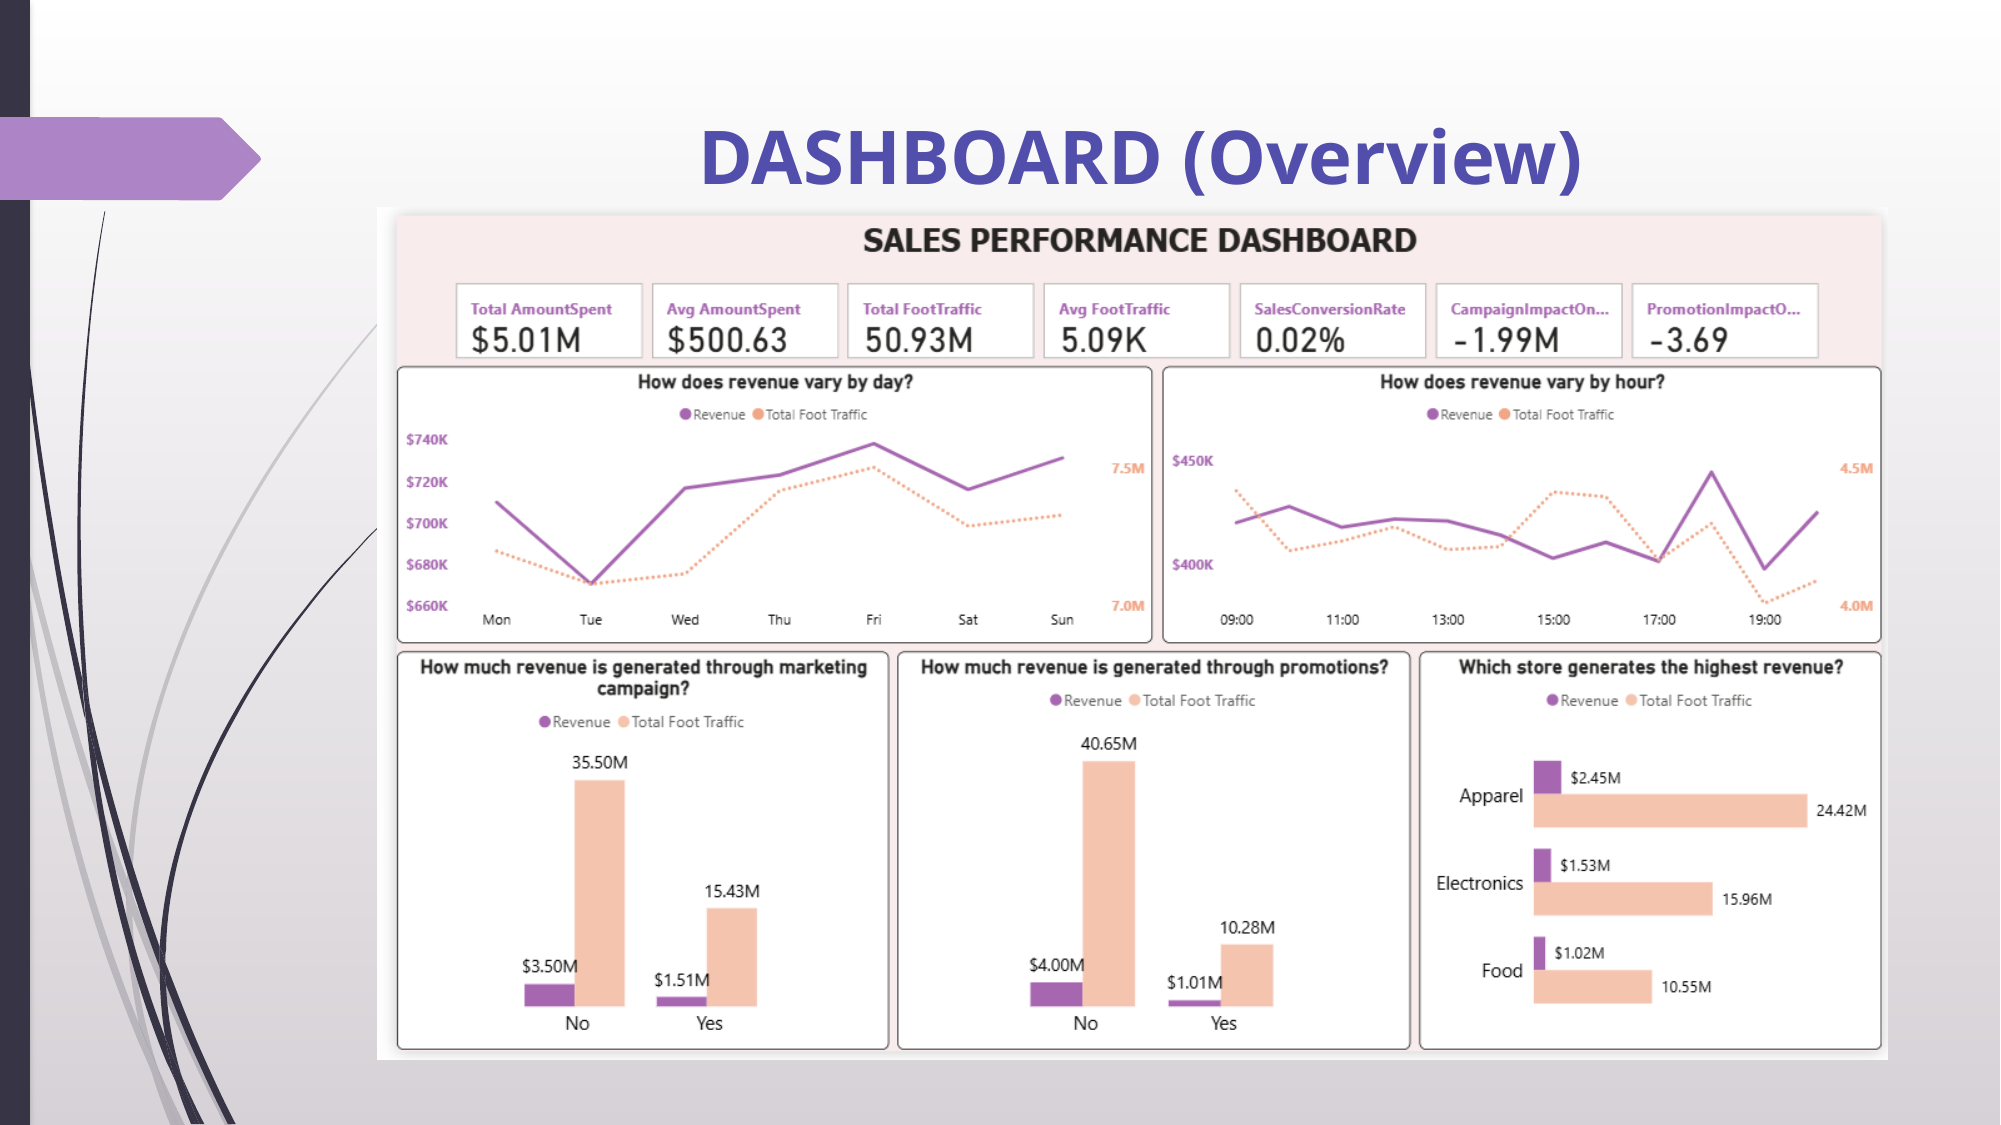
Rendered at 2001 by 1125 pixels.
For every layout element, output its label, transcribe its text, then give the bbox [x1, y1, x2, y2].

picture [376, 207, 1888, 1061]
title DASHBOARD (Overview) [394, 102, 1888, 207]
